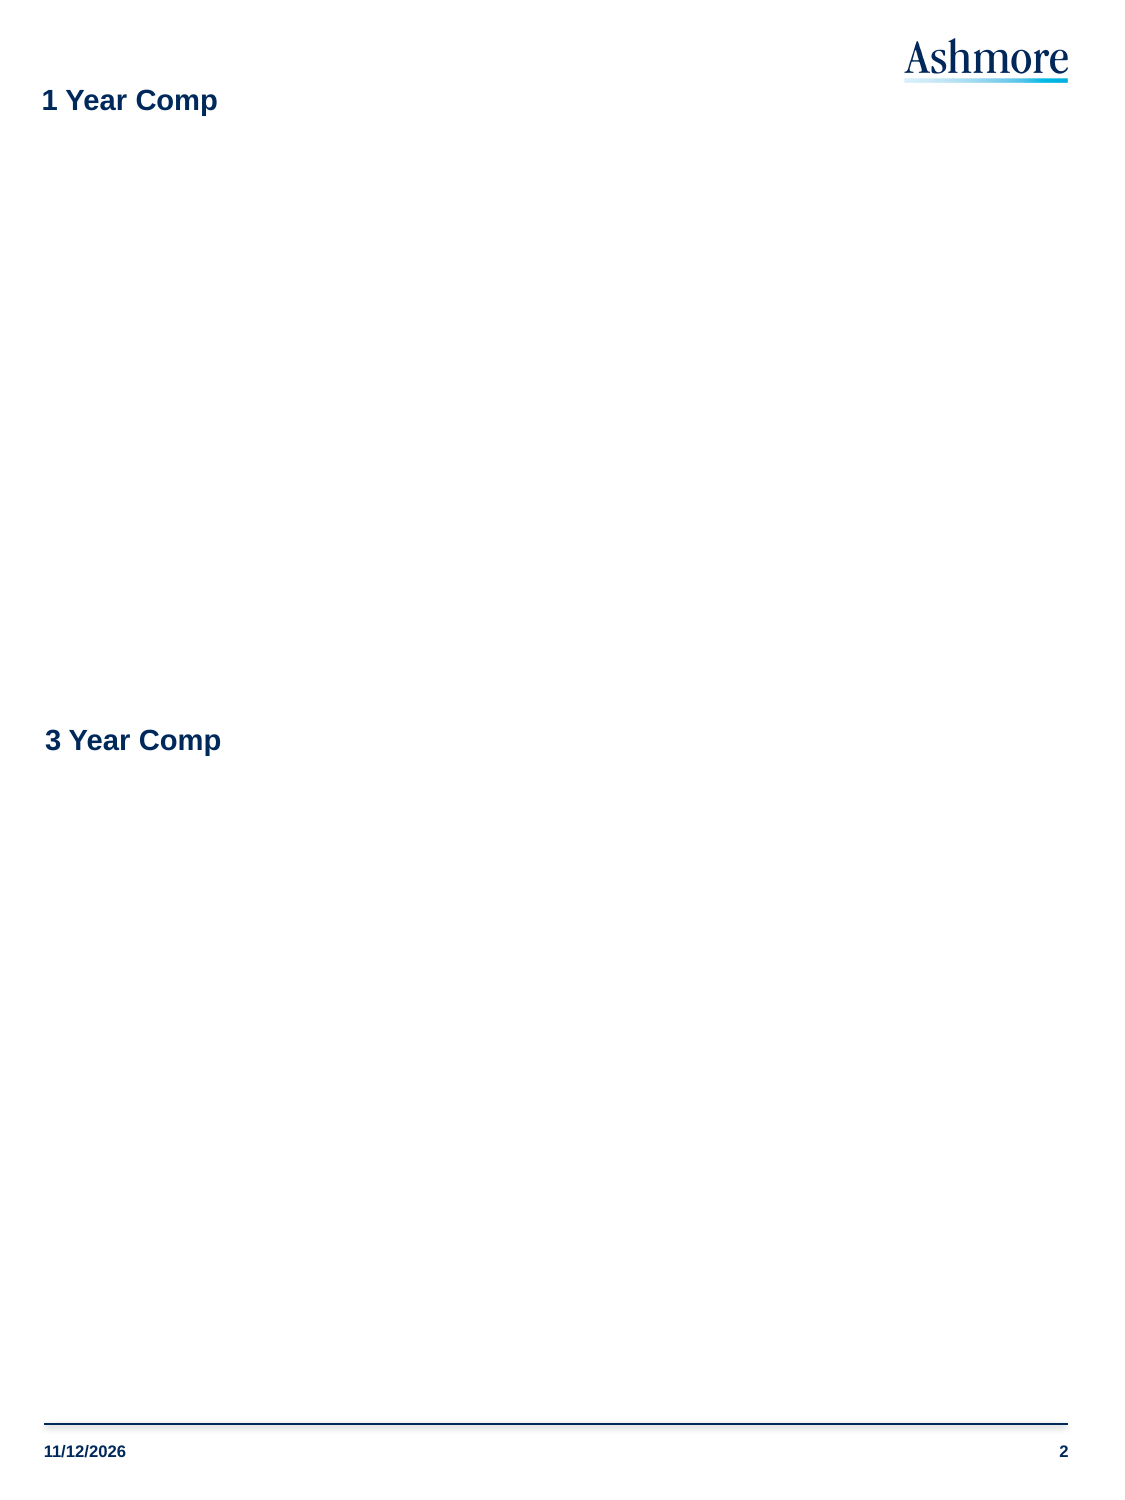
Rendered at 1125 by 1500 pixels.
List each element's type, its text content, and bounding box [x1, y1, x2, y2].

picture [879, 15, 1093, 106]
text_box 3 Year Comp [45, 721, 814, 770]
slide_number 2 [1049, 1424, 1069, 1478]
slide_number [43, 1444, 289, 1465]
title 1 Year Comp [41, 81, 811, 130]
